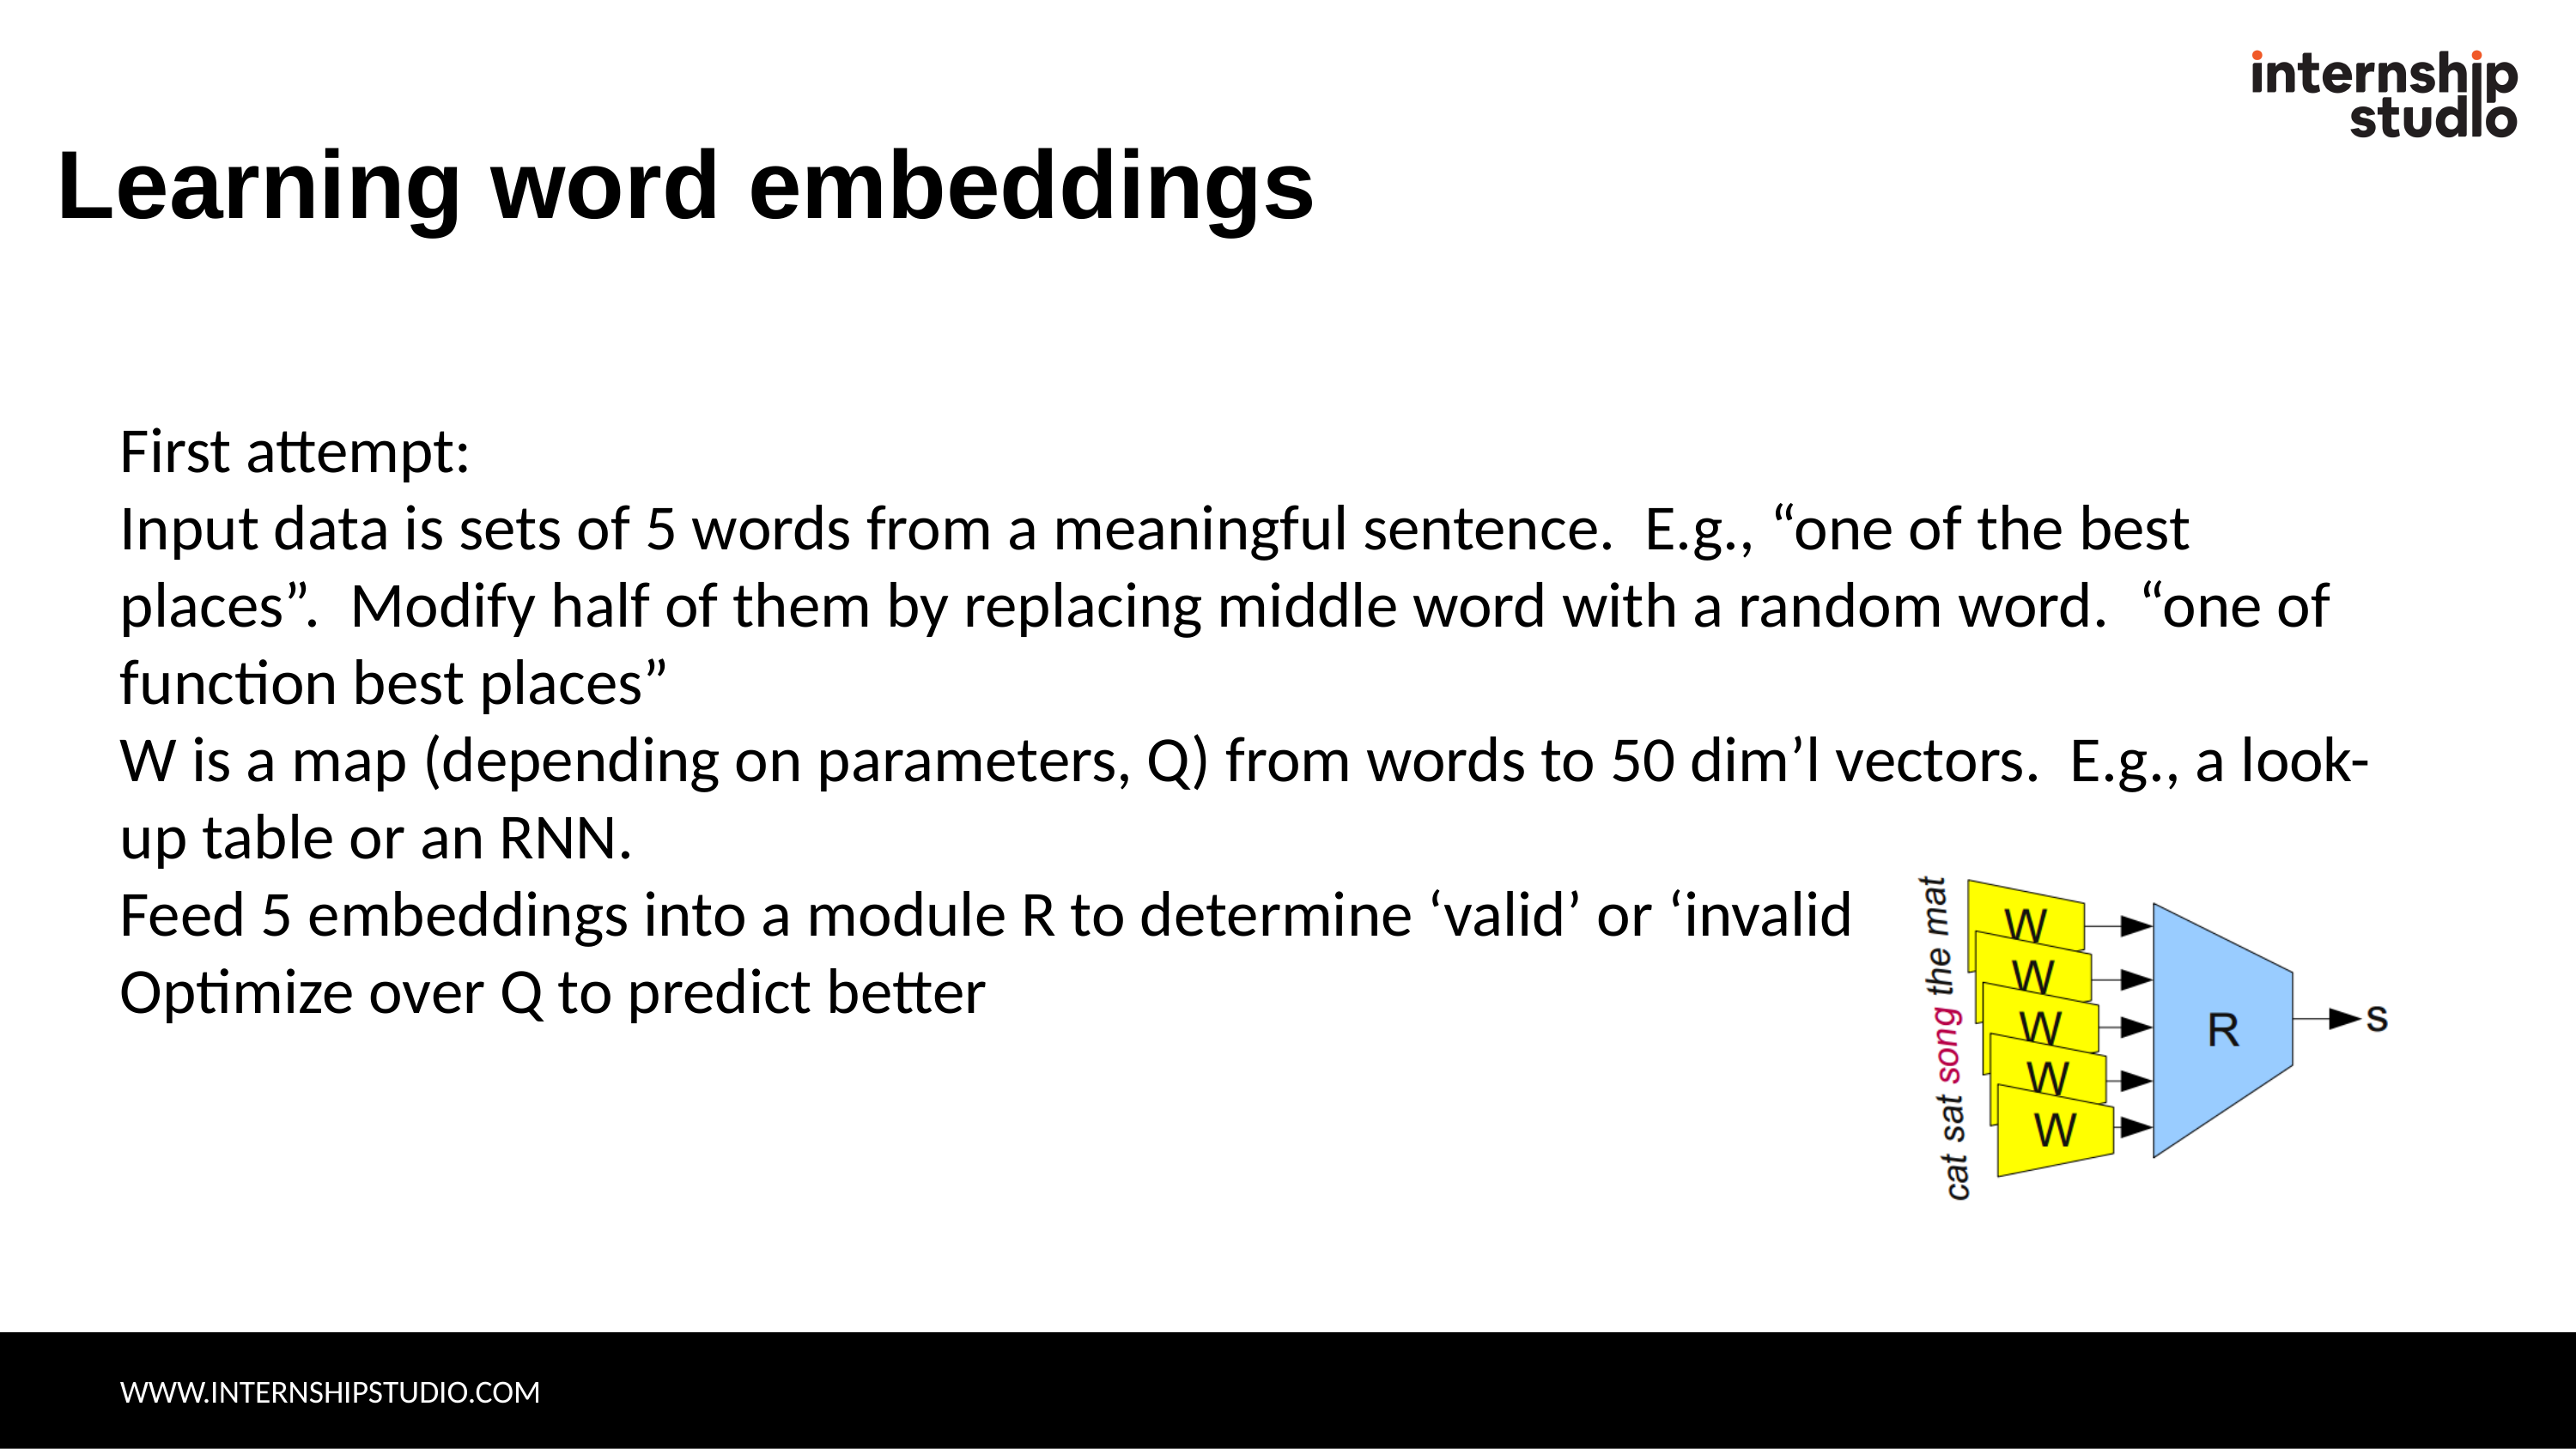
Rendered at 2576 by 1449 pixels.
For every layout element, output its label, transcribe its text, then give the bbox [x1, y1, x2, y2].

text_box First attempt: Input data is sets of 5 words from a meaningful sentence. E.g., “one of the best places”. Modify half of them by replacing middle word with a random word. “one of function best places” W is a map (depending on parameters, Q) from words to 50 dim’l vectors. E.g., a look-up table or an RNN. Feed 5 embeddings into a module R to determine ‘valid’ or ‘invalid’ Optimize over Q to predict better [107, 401, 2394, 1033]
picture [1856, 845, 2437, 1232]
text_box Learning word embeddings [43, 52, 2215, 251]
text_box WWW.INTERNSHIPSTUDIO.COM [107, 1364, 708, 1416]
picture [2213, 33, 2529, 152]
text_box [0, 1332, 2576, 1449]
